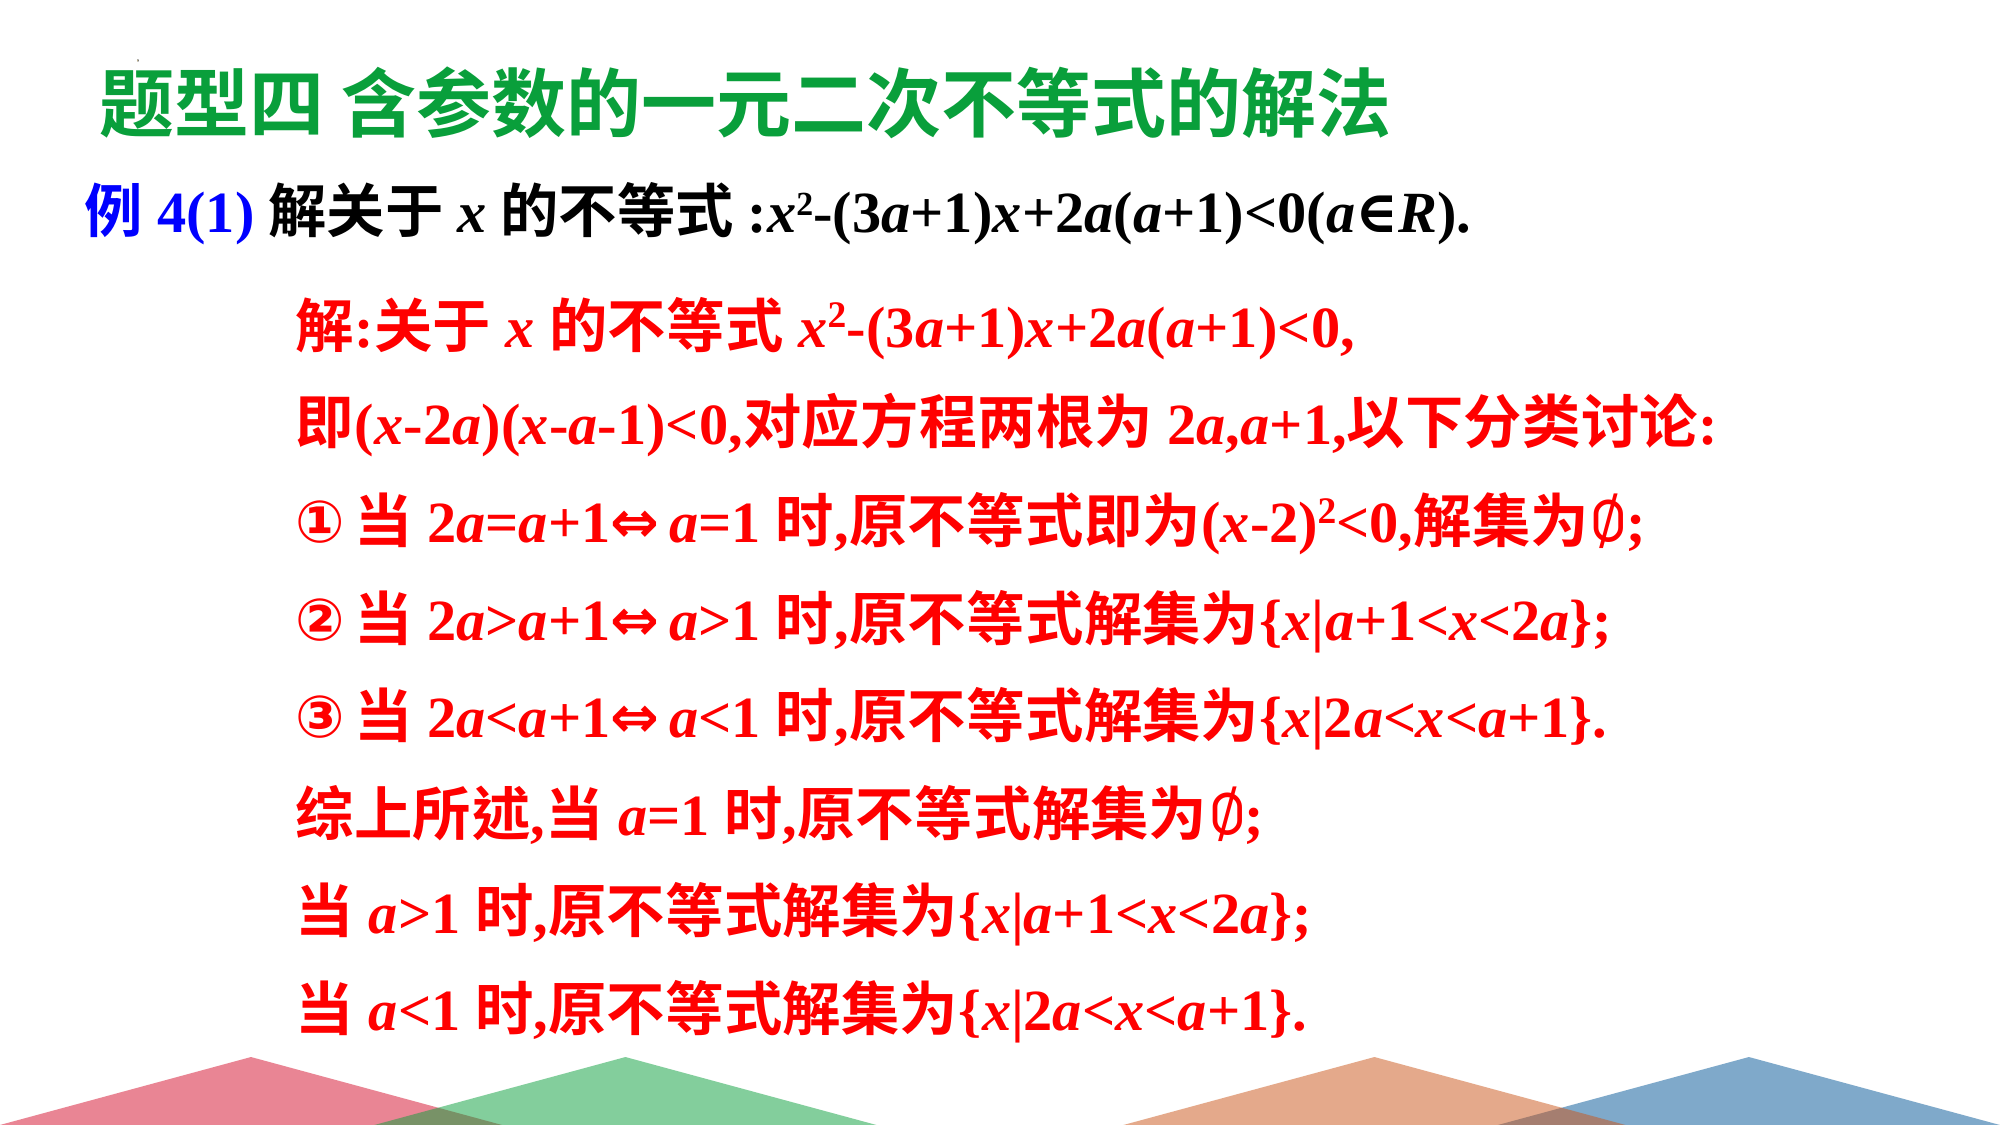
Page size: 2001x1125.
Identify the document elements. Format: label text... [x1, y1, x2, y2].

text_box 例4(1)解关于x的不等式:x2-(3a+1)x+2a(a+1)<0(a∈R). [64, 129, 1765, 255]
text_box [0, 1057, 295, 1125]
text_box 题型四 含参数的一元二次不等式的解法 [84, 49, 1678, 129]
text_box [295, 277, 1901, 1125]
text_box [1901, 1098, 2000, 1125]
